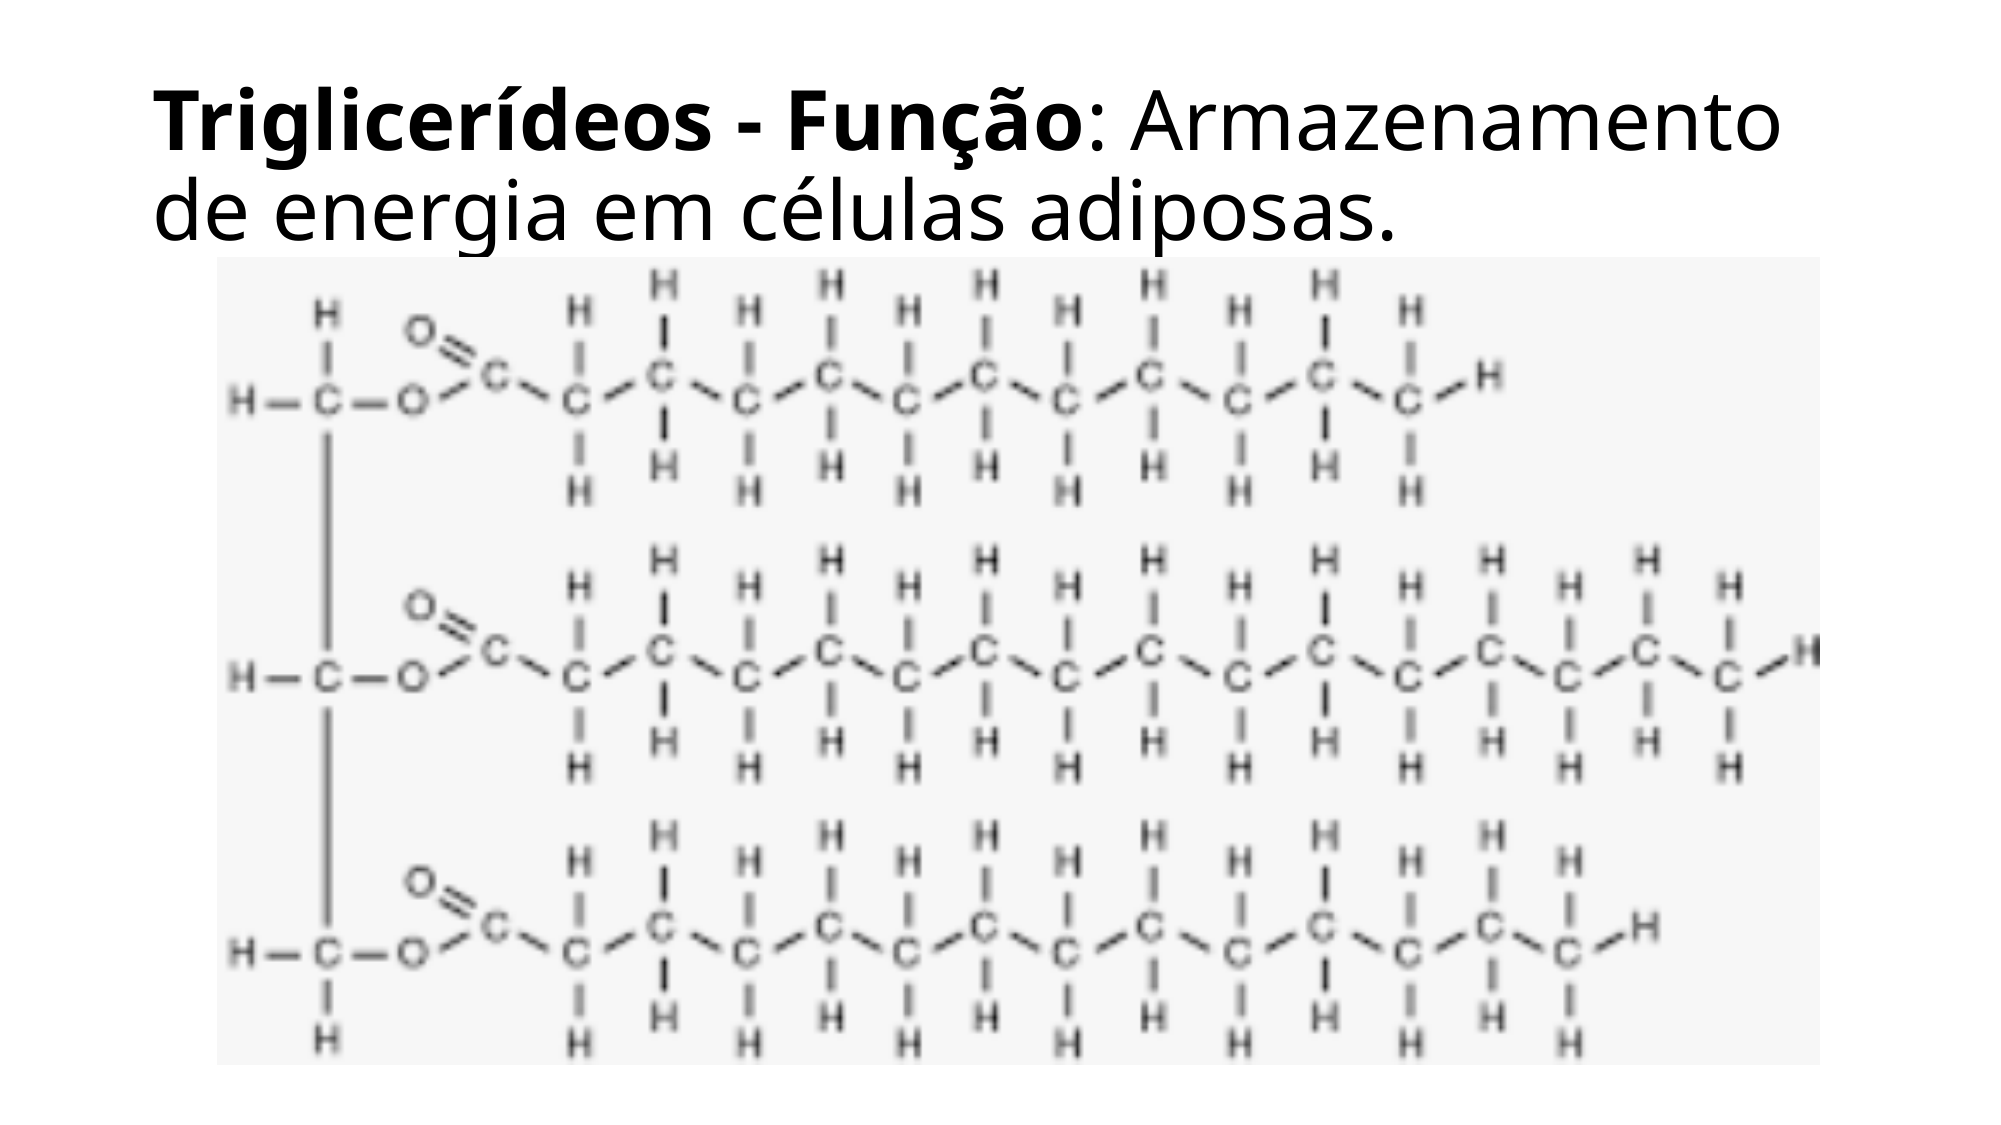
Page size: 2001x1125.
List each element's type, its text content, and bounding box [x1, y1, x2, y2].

title Triglicerídeos - Função: Armazenamento de energia em células adiposas. [137, 59, 1863, 278]
picture [216, 256, 1820, 1066]
